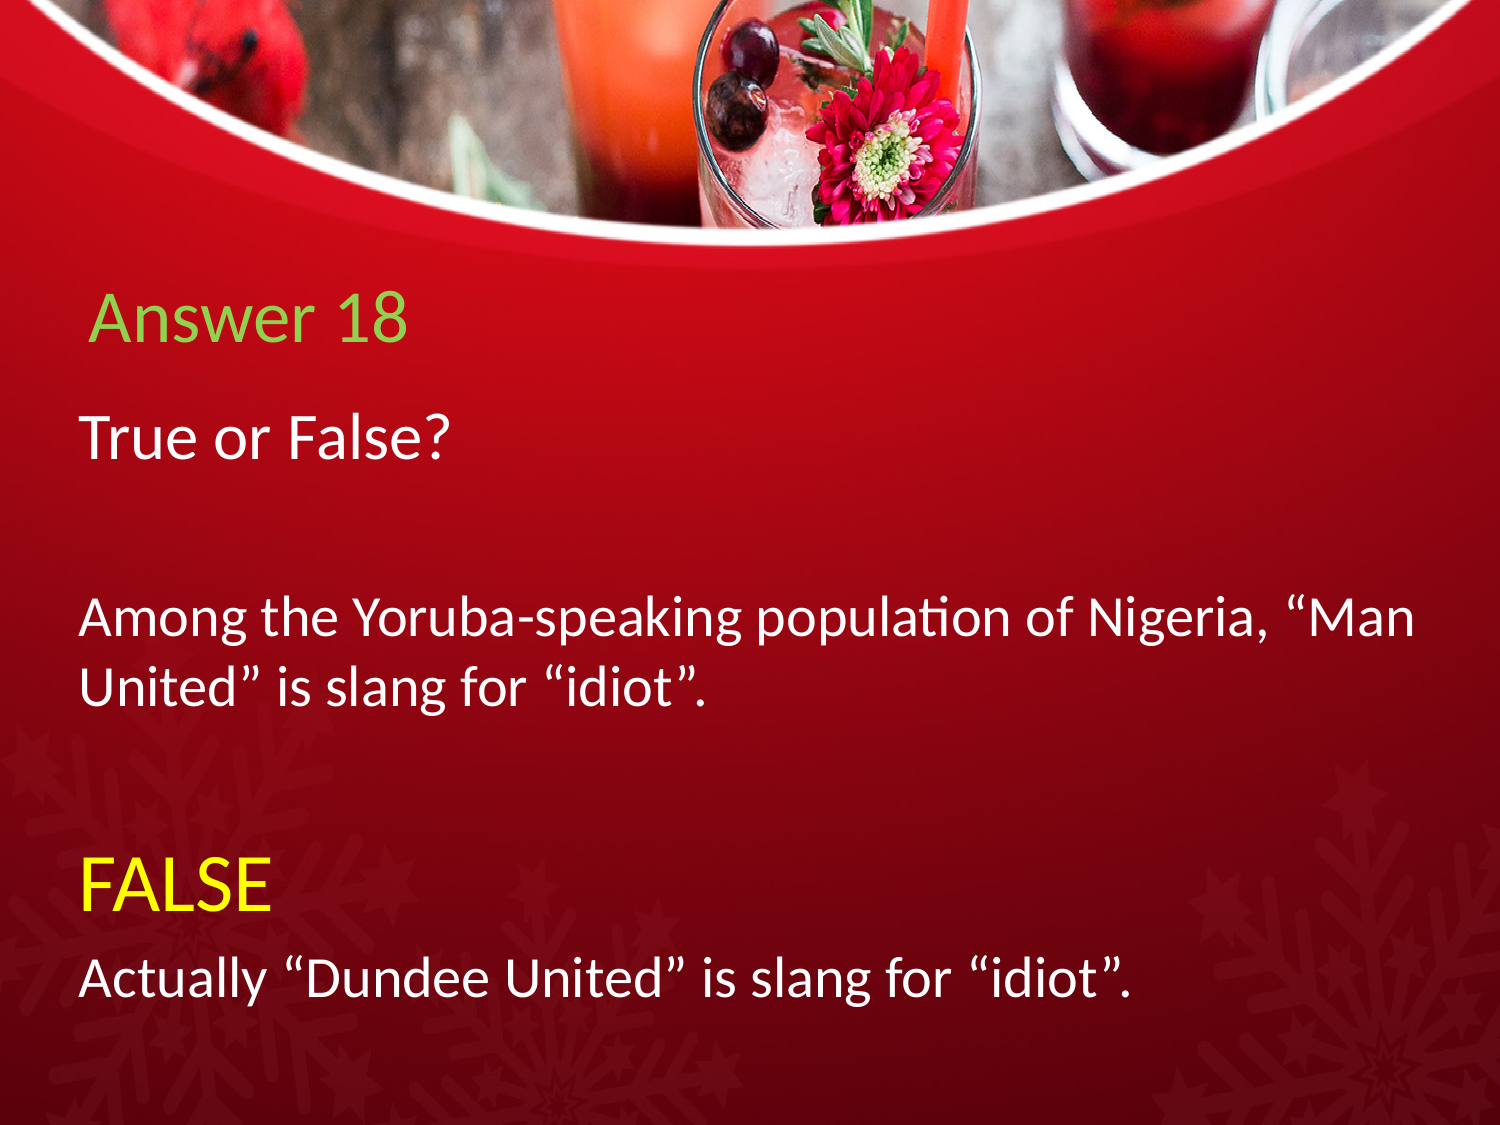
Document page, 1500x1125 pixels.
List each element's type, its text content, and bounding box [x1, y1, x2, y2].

list True or False? Among the Yoruba-speaking population of Nigeria, “Man United” is slang for “idiot”. FALSE Actually “Dundee United” is slang for “idiot”. [41, 385, 1471, 1035]
title Answer 18 [73, 228, 1427, 385]
picture [0, 0, 1500, 1125]
